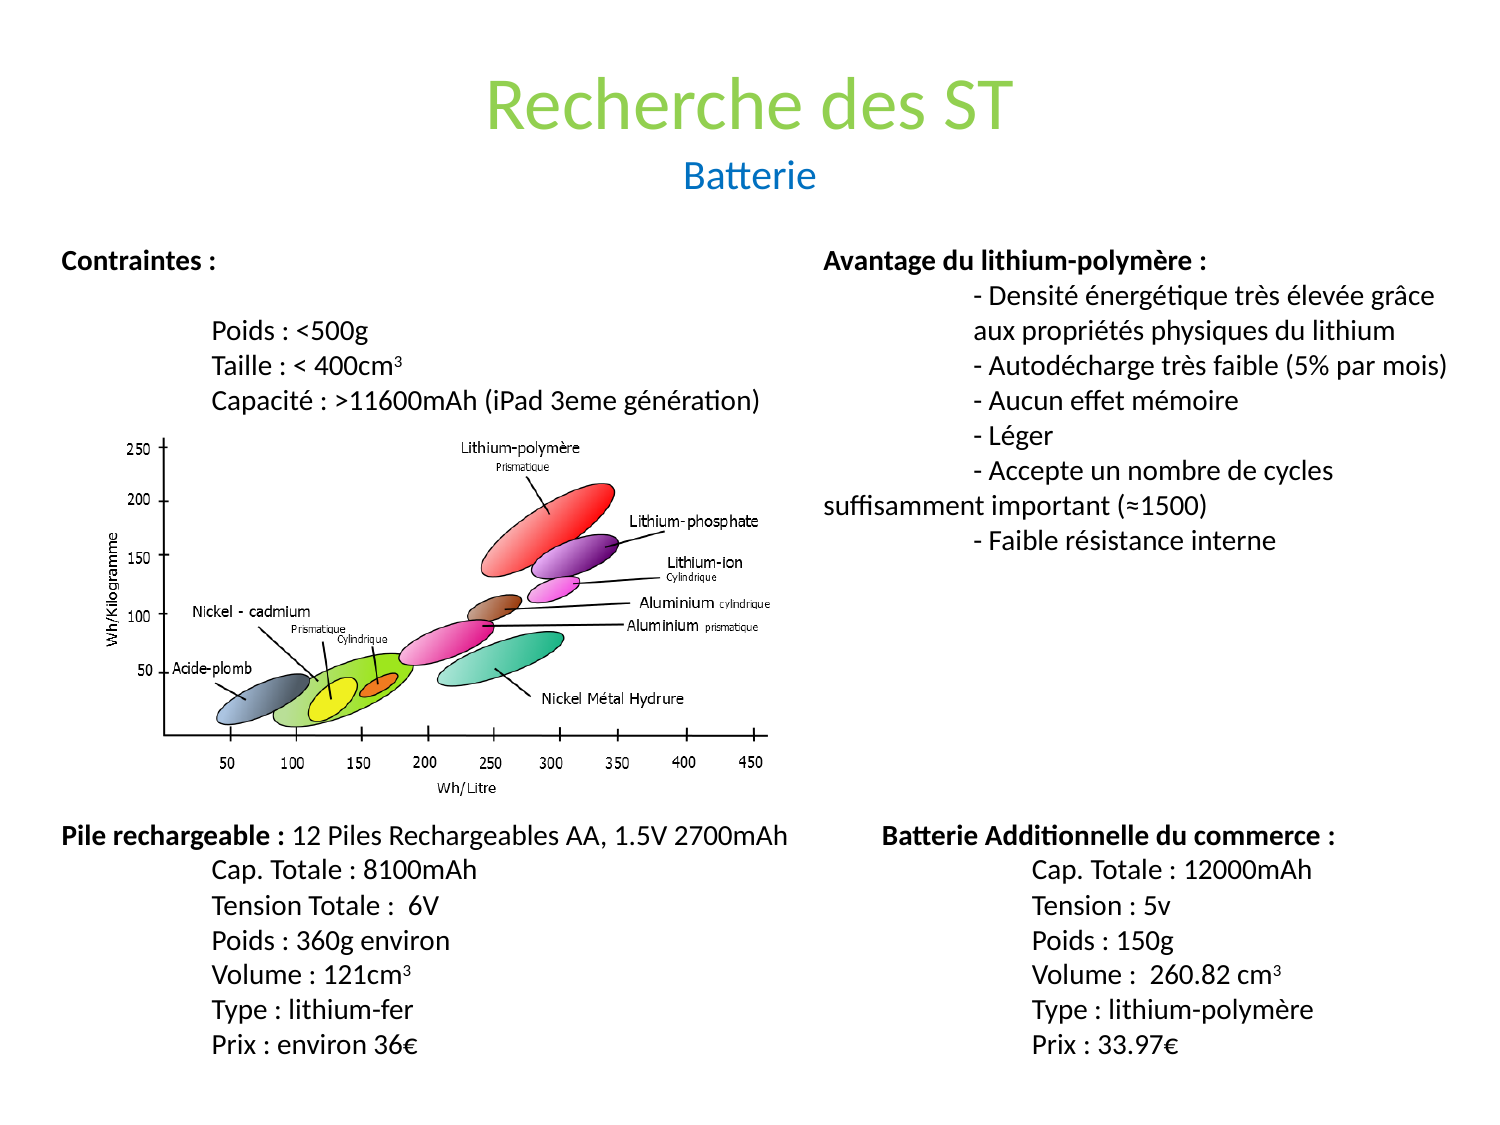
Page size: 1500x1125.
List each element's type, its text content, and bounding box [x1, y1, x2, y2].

text_box Batterie Additionnelle du commerce : Cap. Totale : 12000mAh Tension : 5v Poids : 150g Volume : 260.82 cm3 Type : lithium-polymère Prix : 33.97€ [867, 808, 1477, 1068]
text_box Pile rechargeable : 12 Piles Rechargeables AA, 1.5V 2700mAh Cap. Totale : 8100mAh Tension Totale : 6V Poids : 360g environ Volume : 121cm3 Type : lithium-fer Prix : environ 36€ [46, 808, 809, 1068]
picture [81, 421, 813, 809]
text_box Contraintes : Poids : <500g Taille : < 400cm3 Capacité : >11600mAh (iPad 3eme génération) [46, 234, 808, 459]
text_box Batterie [0, 140, 1500, 206]
text_box Avantage du lithium-polymère : - Densité énergétique très élevée grâce aux propriétés physiques du lithium - Autodécharge très faible (5% par mois) - Aucun effet mémoire - Léger - Accepte un nombre de cycles suffisamment important (≈1500) - Faible résistance interne [808, 234, 1500, 609]
text_box Recherche des ST [0, 46, 1500, 140]
